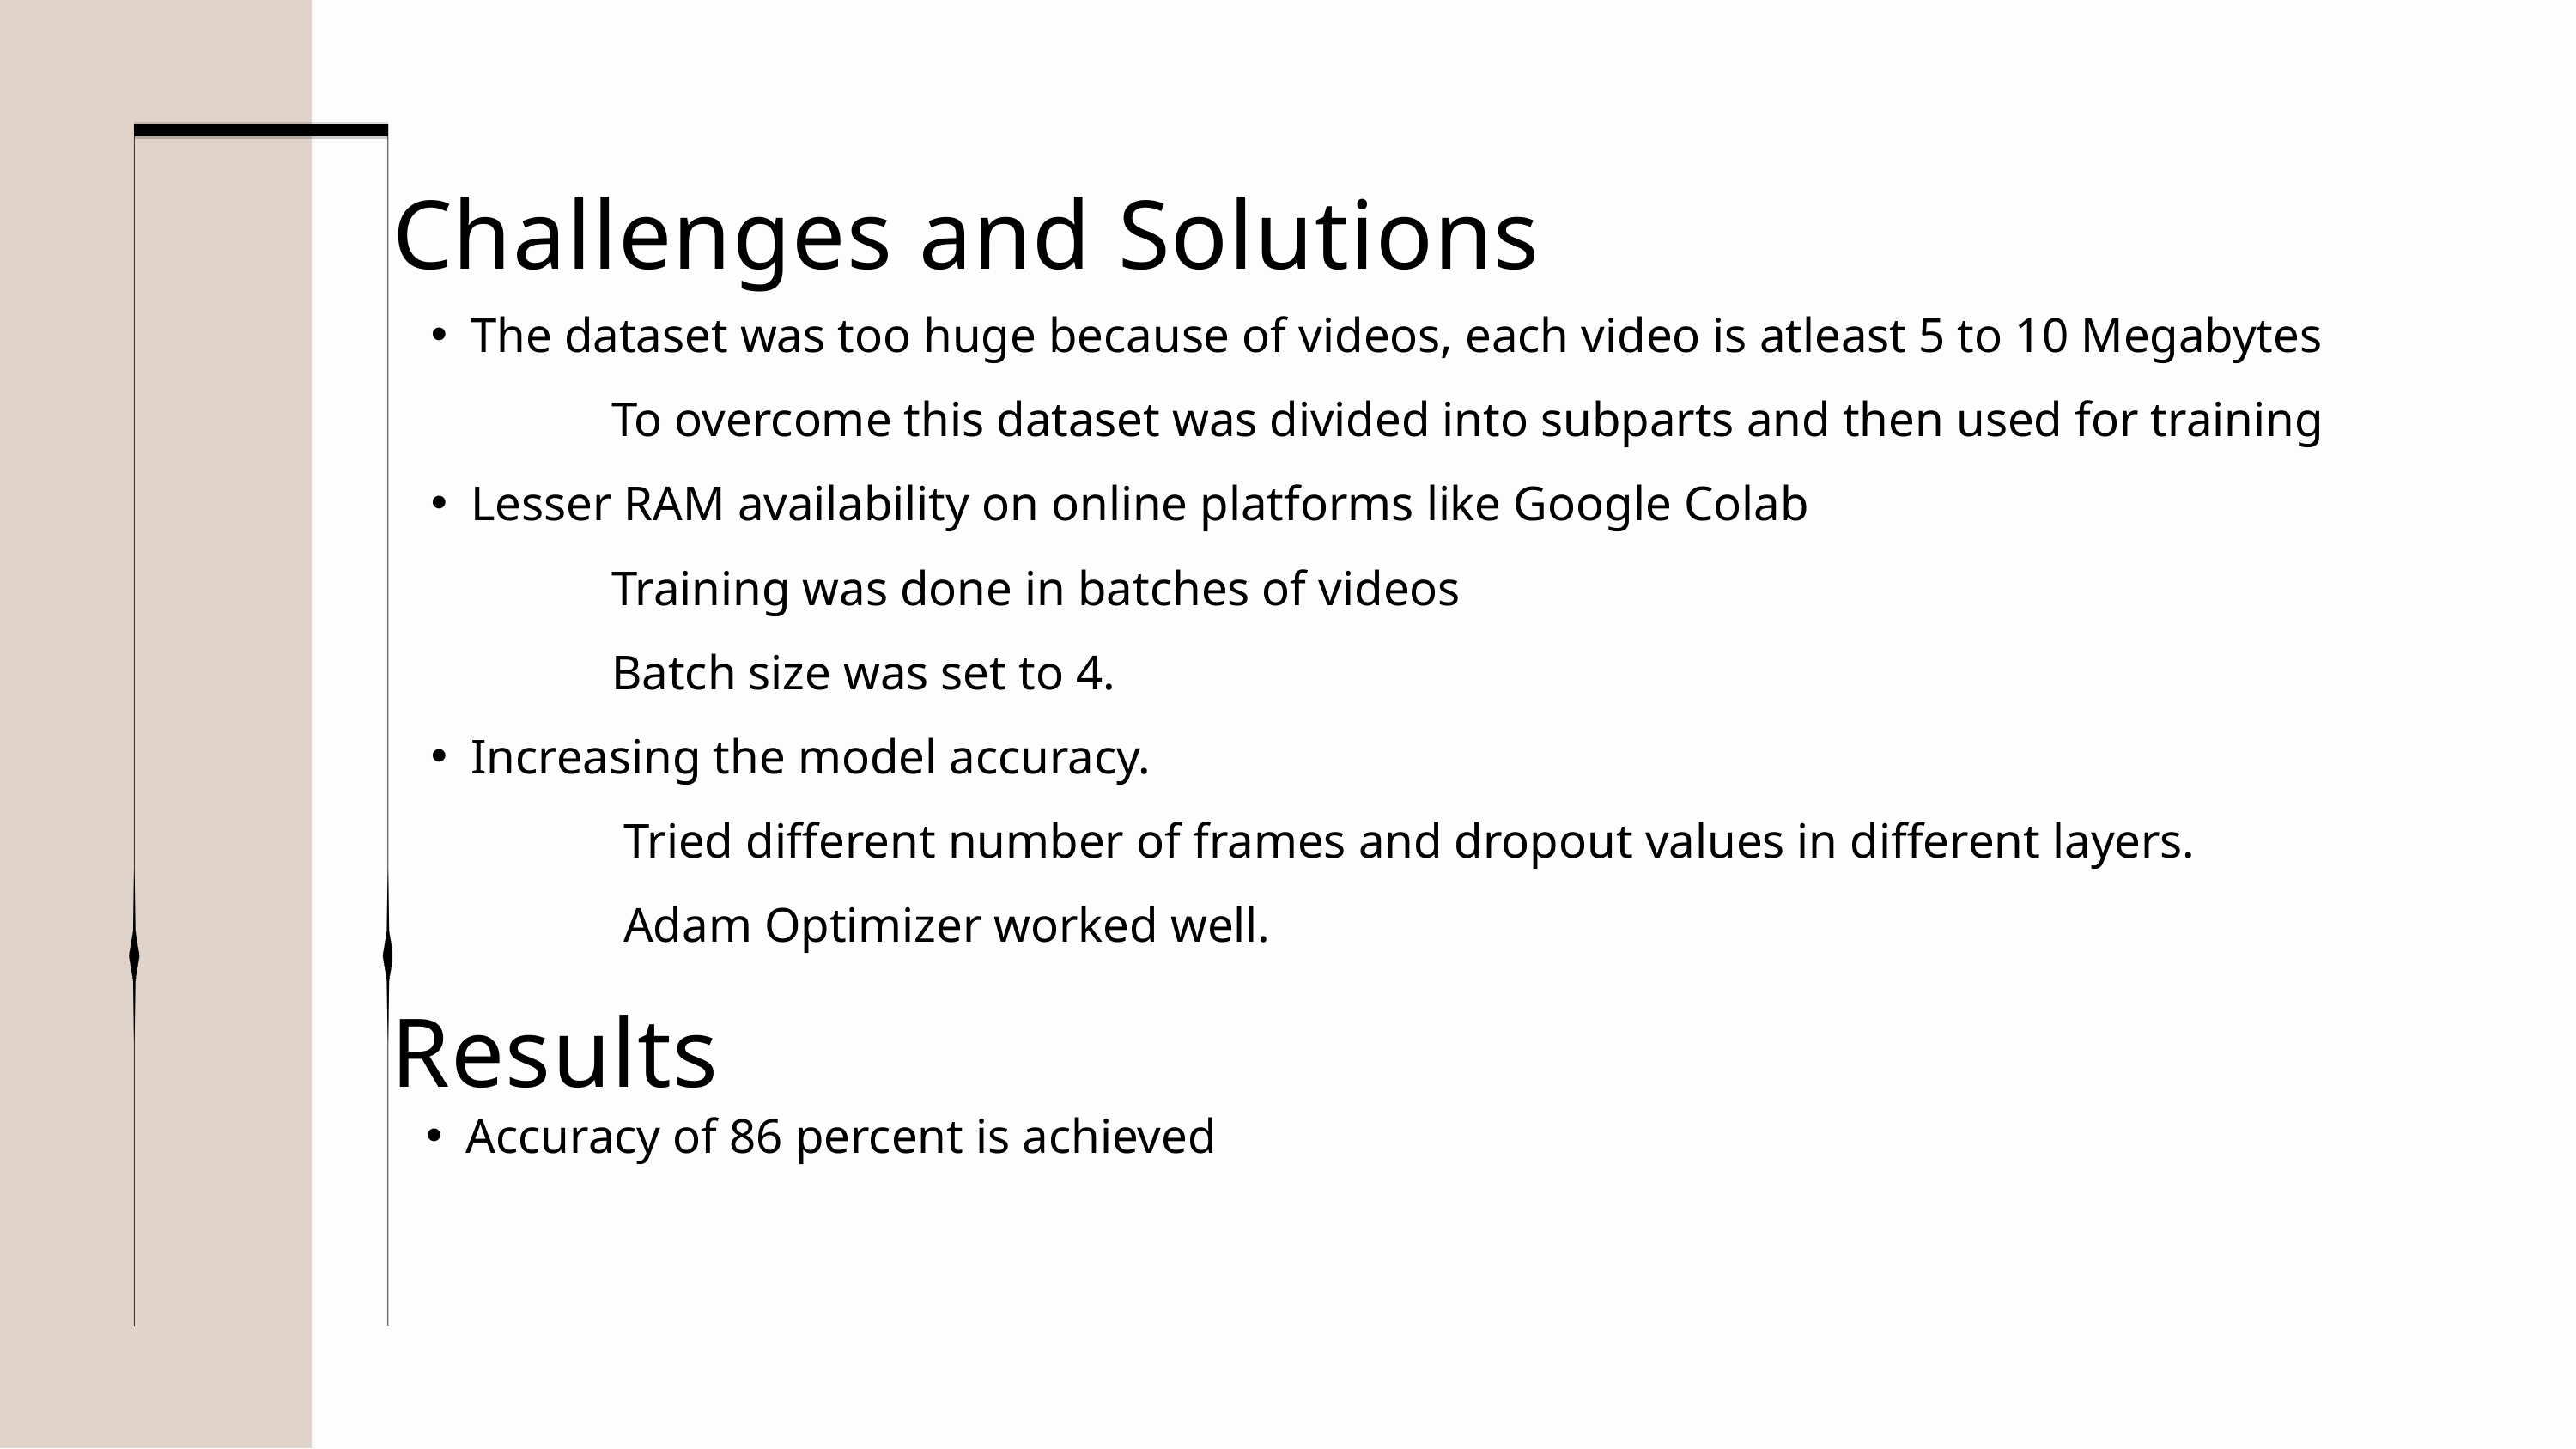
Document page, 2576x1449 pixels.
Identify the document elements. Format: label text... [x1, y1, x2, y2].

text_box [0, 0, 312, 1449]
text_box Results [391, 973, 1933, 1078]
text_box [319, 122, 393, 1326]
text_box Challenges and Solutions [392, 155, 1934, 277]
text_box Accuracy of 86 percent is achieved [386, 1078, 2331, 1163]
text_box The dataset was too huge because of videos, each video is atleast 5 to 10 Megabytes To overcome this dataset was divided into subparts and then used for training Lesser RAM availability on online platforms like Google Colab Training was done in batches of videos Batch size was set to 4. Increasing the model accuracy. Tried different number of frames and dropout values in different layers. Adam Optimizer worked well. [391, 277, 2336, 952]
